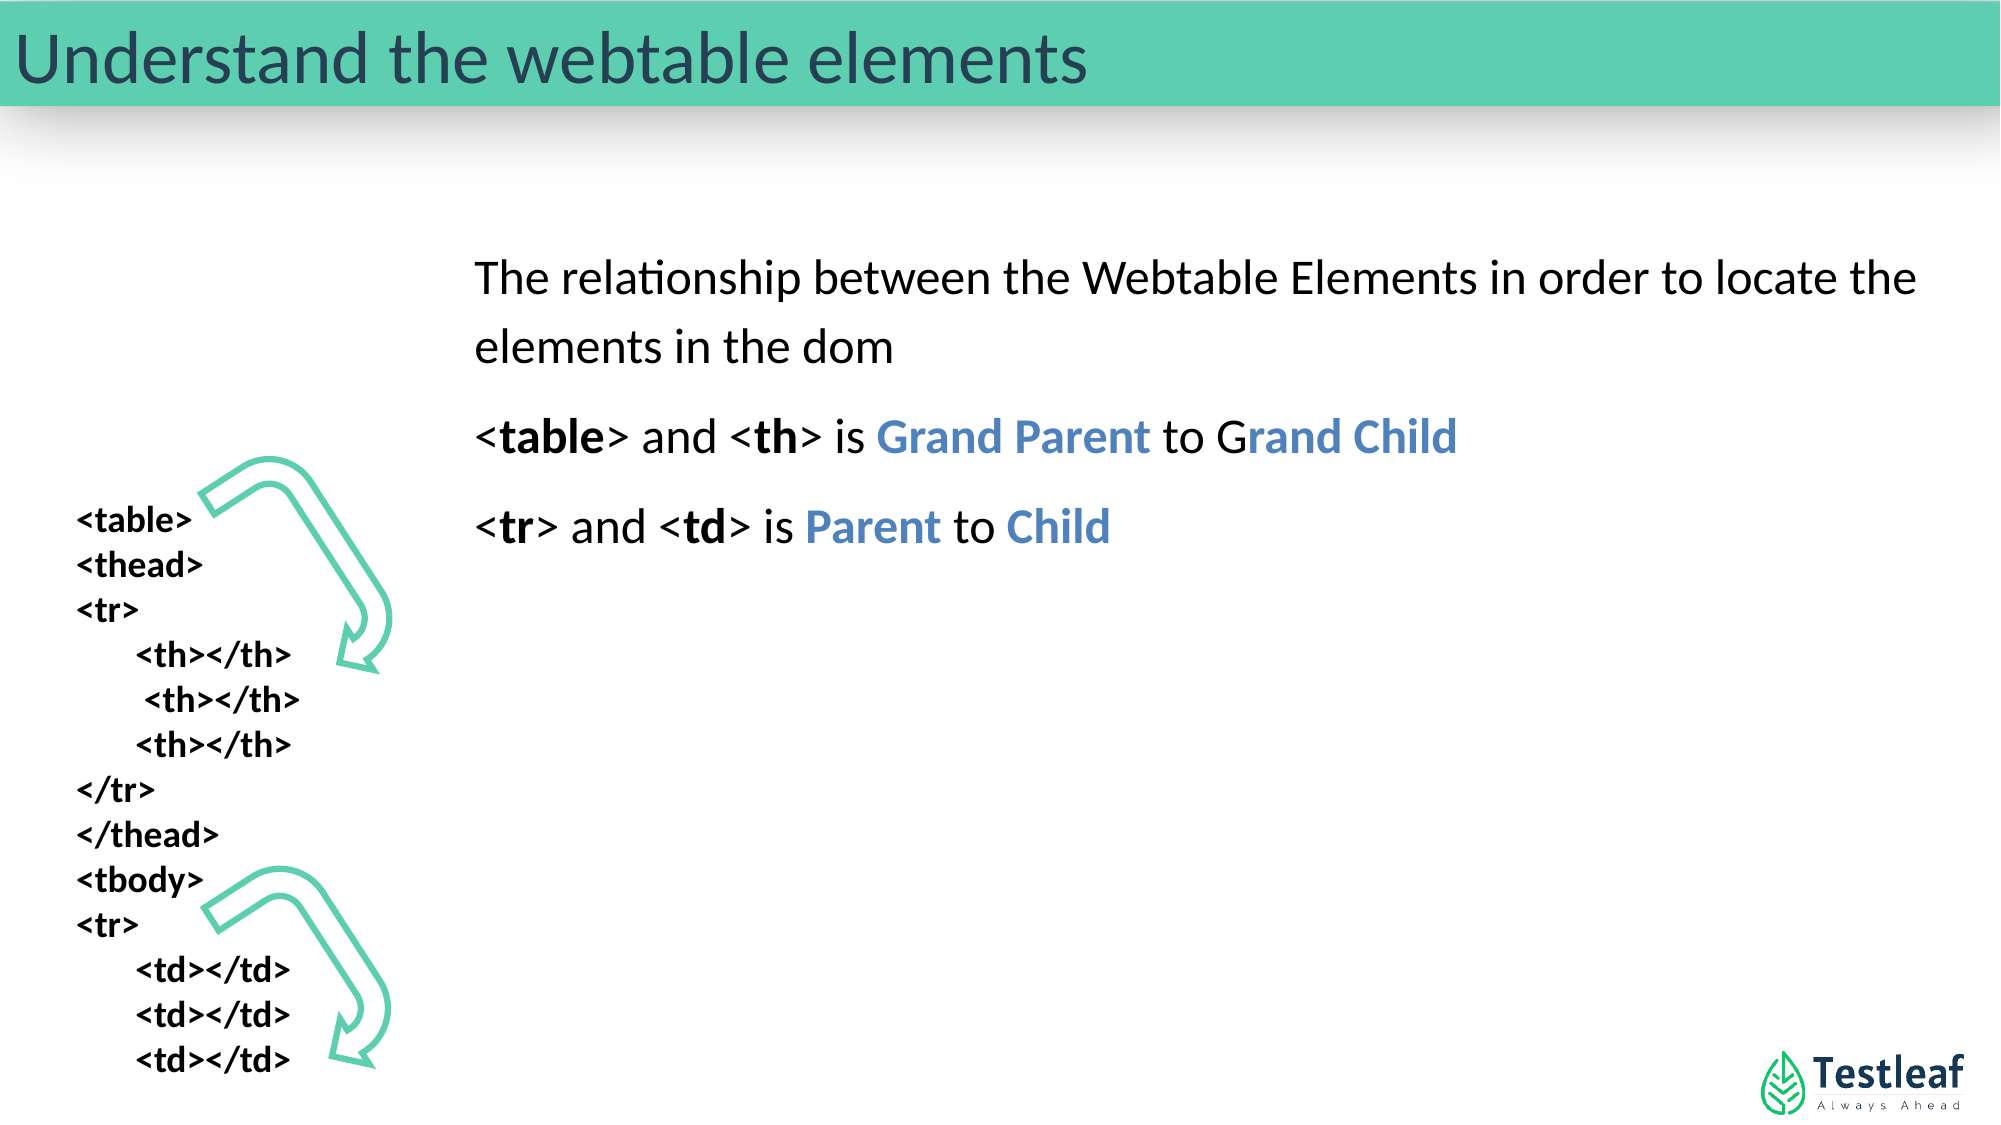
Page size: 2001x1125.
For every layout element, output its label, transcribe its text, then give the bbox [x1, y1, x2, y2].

text_box [202, 867, 389, 1066]
text_box The relationship between the Webtable Elements in order to locate the elements in the dom <table> and <th> is Grand Parent to Grand Child <tr> and <td> is Parent to Child [459, 228, 2000, 561]
text_box Understand the webtable elements [0, 1, 2000, 107]
text_box [199, 458, 391, 672]
text_box <table> <thead> <tr> <th></th> <th></th> <th></th> </tr> </thead> <tbody> <tr> <td></td> <td></td> <td></td> [61, 487, 1062, 1088]
picture [1761, 1051, 1964, 1115]
